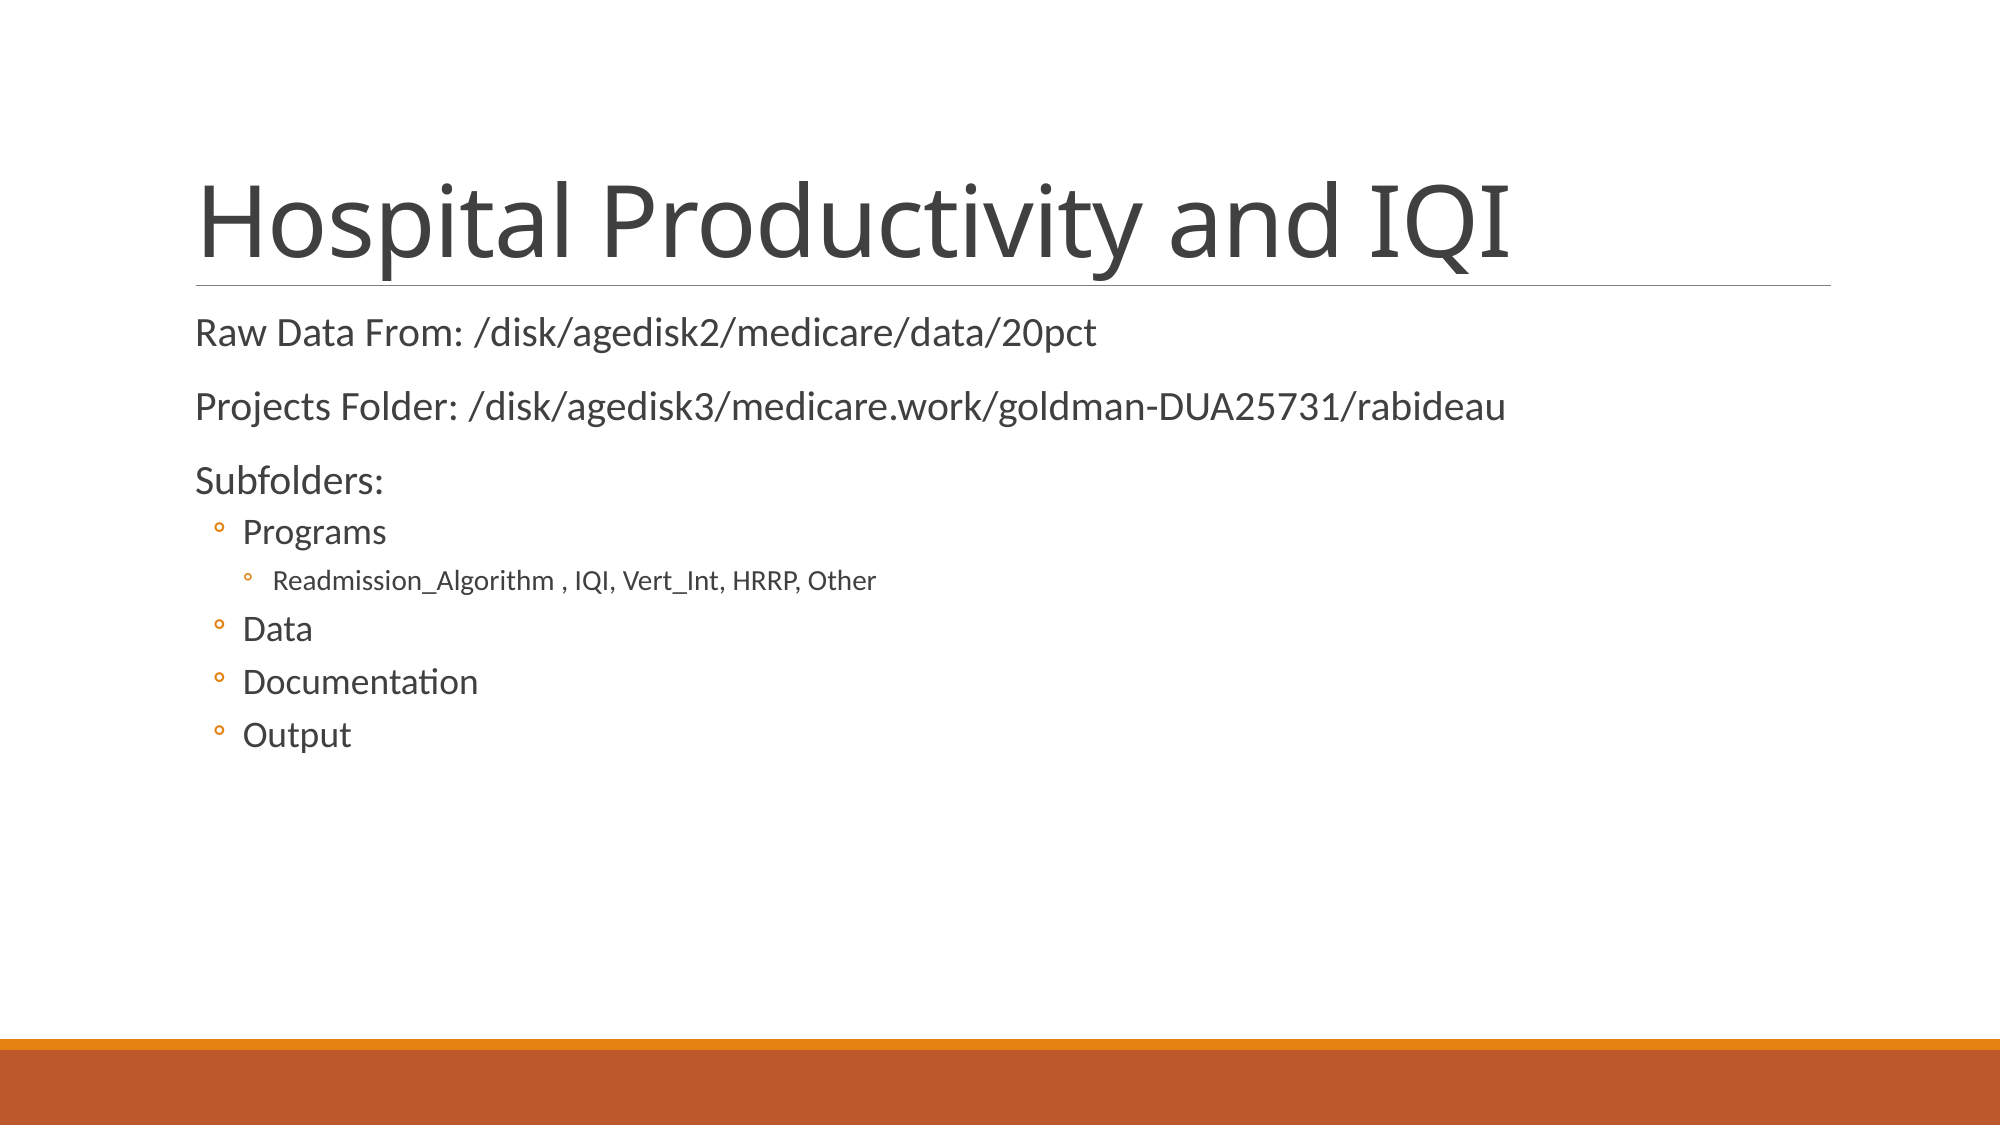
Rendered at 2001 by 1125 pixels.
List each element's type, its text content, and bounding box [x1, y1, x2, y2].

list Raw Data From: /disk/agedisk2/medicare/data/20pct Projects Folder: /disk/agedisk3/medicare.work/goldman-DUA25731/rabideau Subfolders: Programs Readmission_Algorithm , IQI, Vert_Int, HRRP, Other Data Documentation Output [180, 302, 1830, 963]
title Hospital Productivity and IQI [180, 47, 1830, 285]
